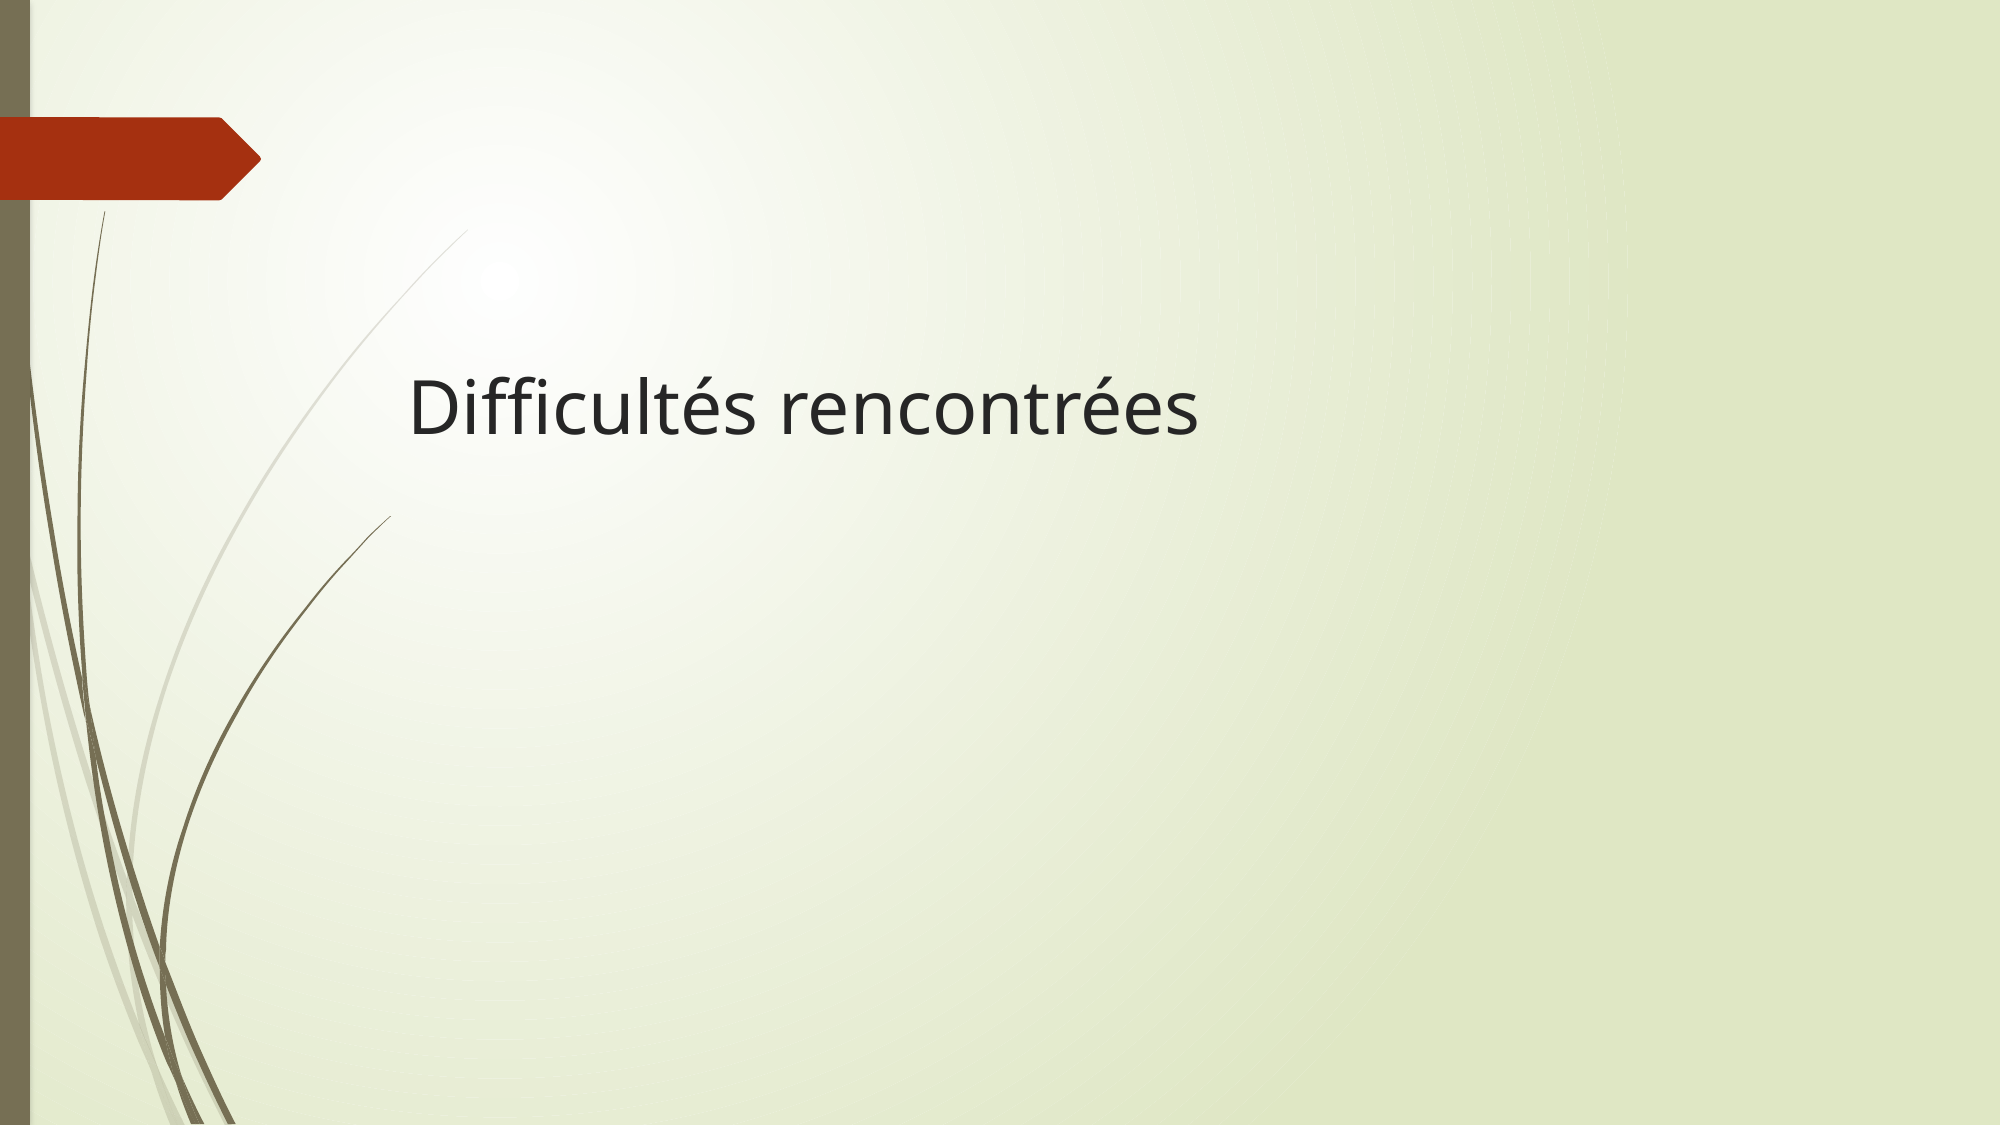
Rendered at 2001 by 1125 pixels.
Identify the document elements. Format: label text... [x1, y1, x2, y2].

title Difficultés rencontrées [392, 352, 1855, 563]
